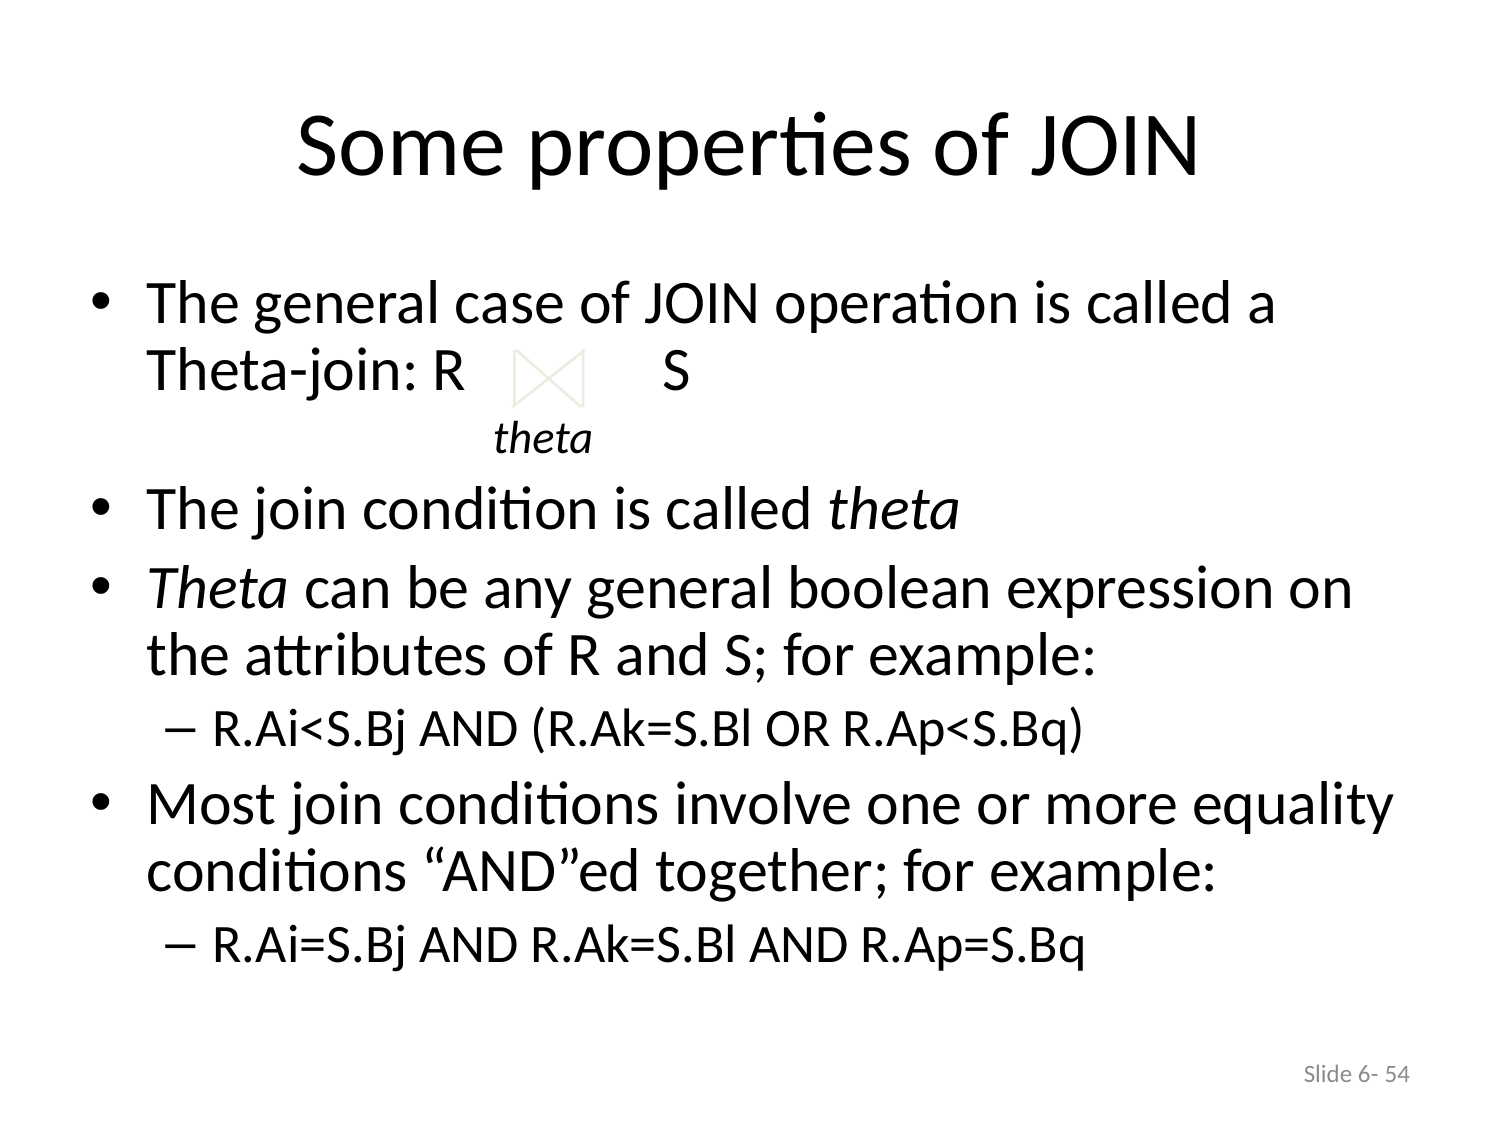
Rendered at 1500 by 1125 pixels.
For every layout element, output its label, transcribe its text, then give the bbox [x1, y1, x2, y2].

list The general case of JOIN operation is called a Theta-join: R S theta The join condition is called theta Theta can be any general boolean expression on the attributes of R and S; for example: R.Ai<S.Bj AND (R.Ak=S.Bl OR R.Ap<S.Bq) Most join conditions involve one or more equality conditions “AND”ed together; for example: R.Ai=S.Bj AND R.Ak=S.Bl AND R.Ap=S.Bq [75, 262, 1425, 1005]
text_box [512, 349, 586, 408]
title Some properties of JOIN [75, 45, 1425, 233]
slide_number Slide 6- 54 [1074, 1042, 1425, 1103]
